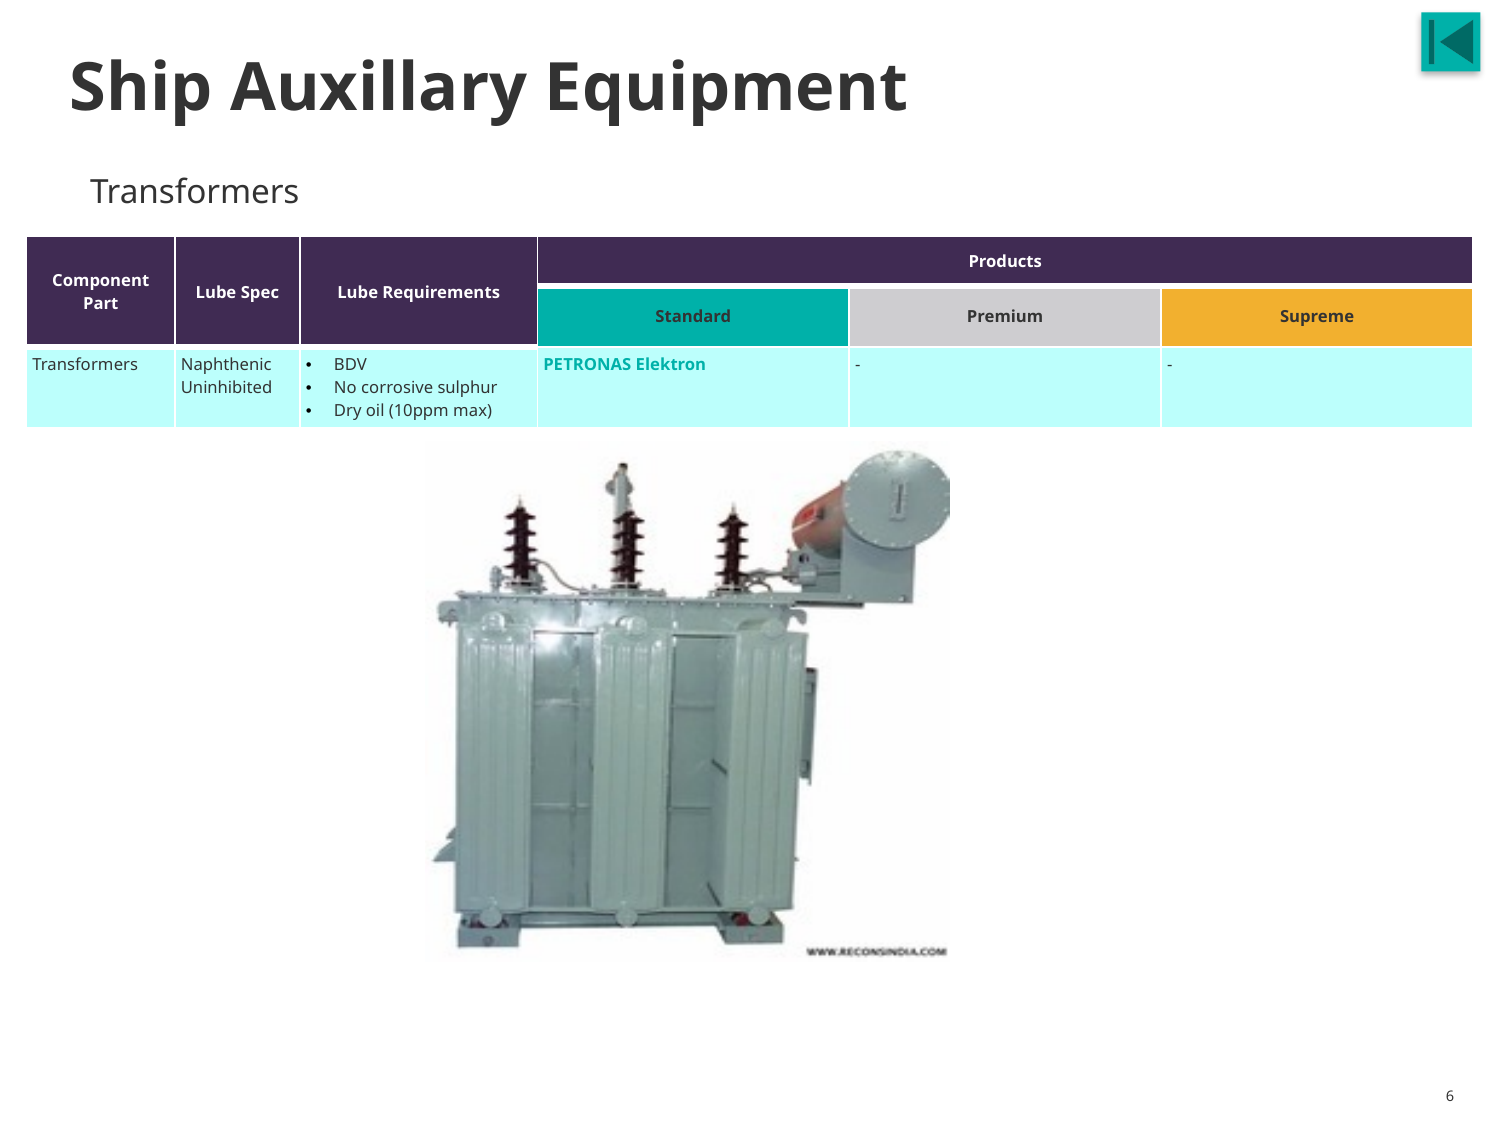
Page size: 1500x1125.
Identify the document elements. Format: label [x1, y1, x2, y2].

picture [424, 440, 951, 963]
text_box [1, 2, 1499, 1123]
